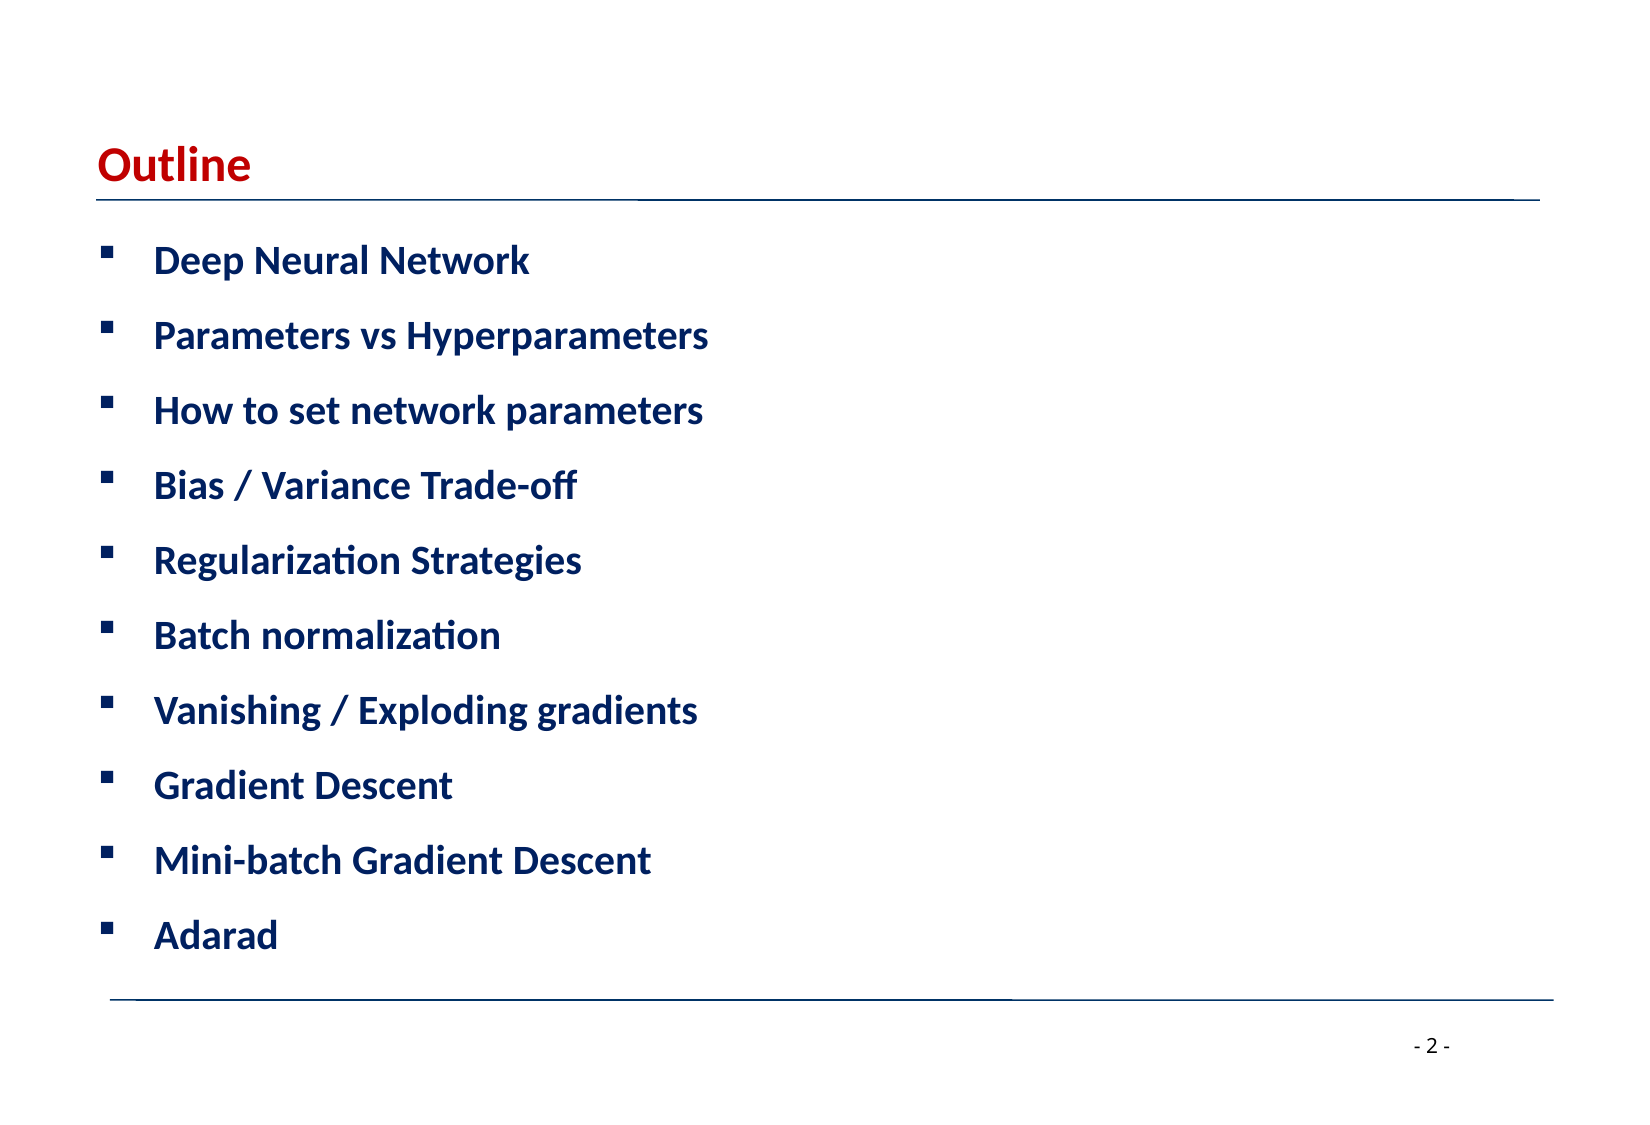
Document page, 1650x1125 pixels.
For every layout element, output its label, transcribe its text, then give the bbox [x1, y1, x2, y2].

title Outline [82, 124, 1238, 198]
list Deep Neural Network Parameters vs Hyperparameters How to set network parameters Bias / Variance Trade-off Regularization Strategies Batch normalization Vanishing / Exploding gradients Gradient Descent Mini-batch Gradient Descent Adarad [82, 224, 1568, 968]
